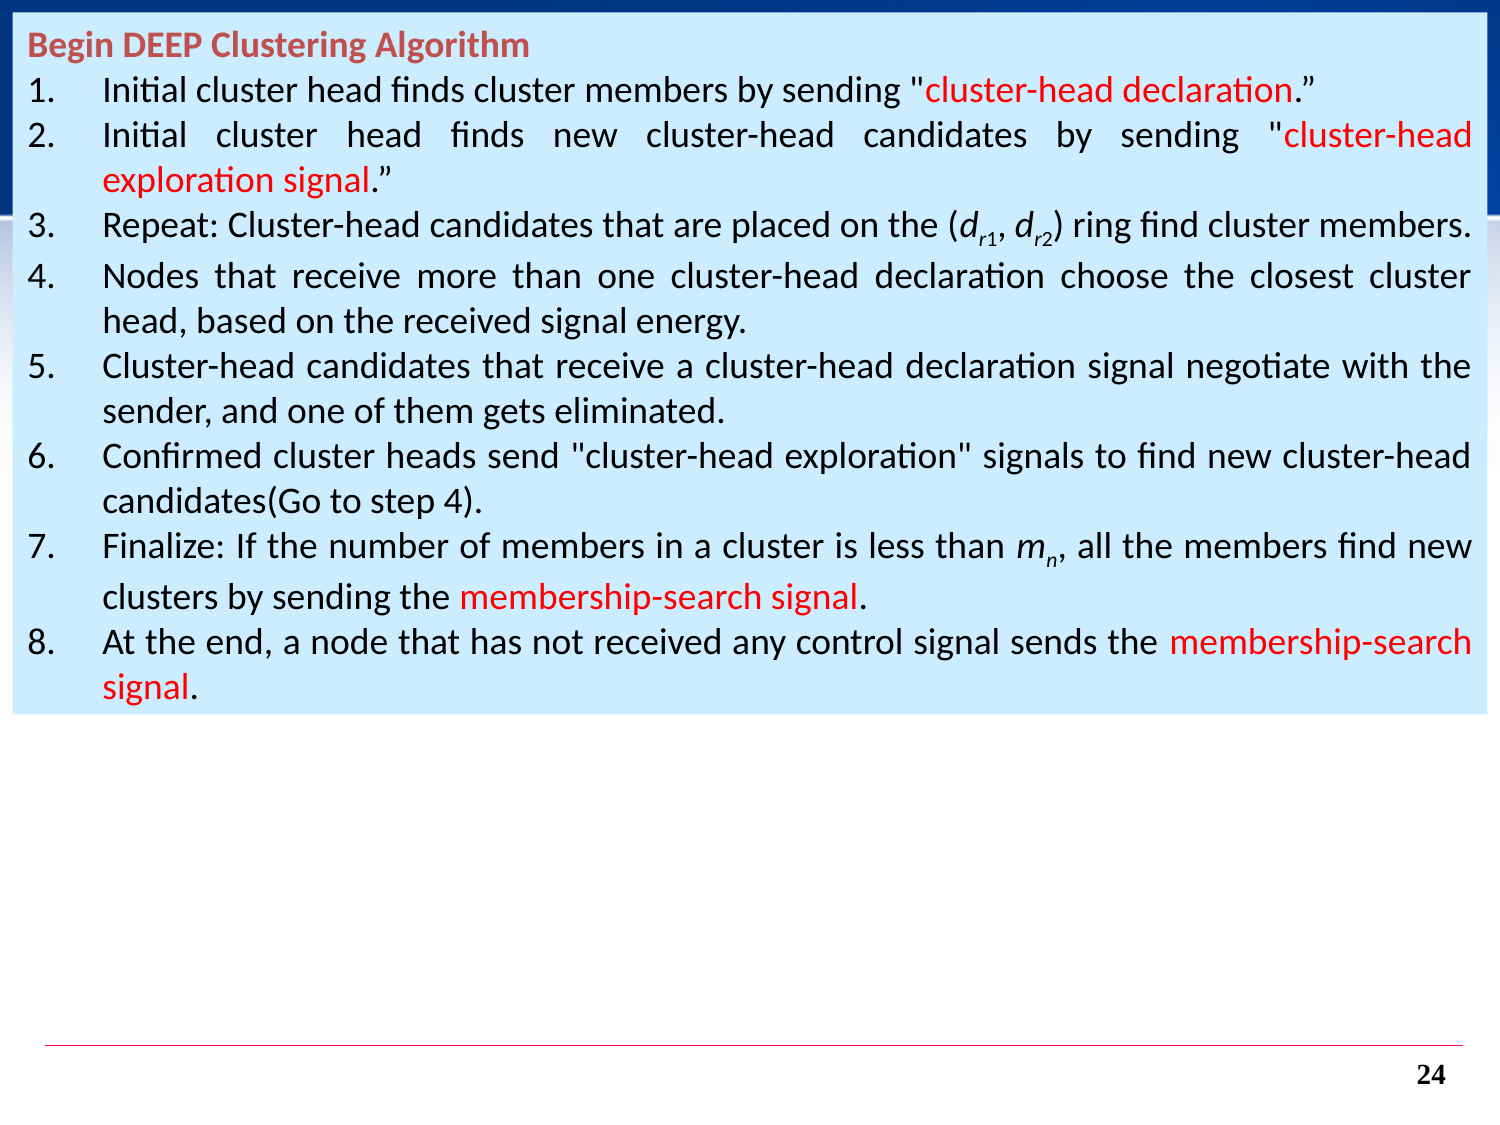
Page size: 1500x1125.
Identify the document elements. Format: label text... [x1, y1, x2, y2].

picture [0, 0, 1500, 1125]
slide_number 24 [1325, 1042, 1462, 1103]
text_box Begin DEEP Clustering Algorithm Initial cluster head finds cluster members by sending "cluster-head declaration.” Initial cluster head finds new cluster-head candidates by sending "cluster-head exploration signal.” Repeat: Cluster-head candidates that are placed on the (dr1, dr2) ring find cluster members. Nodes that receive more than one cluster-head declaration choose the closest cluster head, based on the received signal energy. Cluster-head candidates that receive a cluster-head declaration signal negotiate with the sender, and one of them gets eliminated. Confirmed cluster heads send "cluster-head exploration" signals to find new cluster-head candidates(Go to step 4). Finalize: If the number of members in a cluster is less than mn, all the members find new clusters by sending the membership-search signal. At the end, a node that has not received any control signal sends the membership-search signal. [12, 12, 1488, 715]
